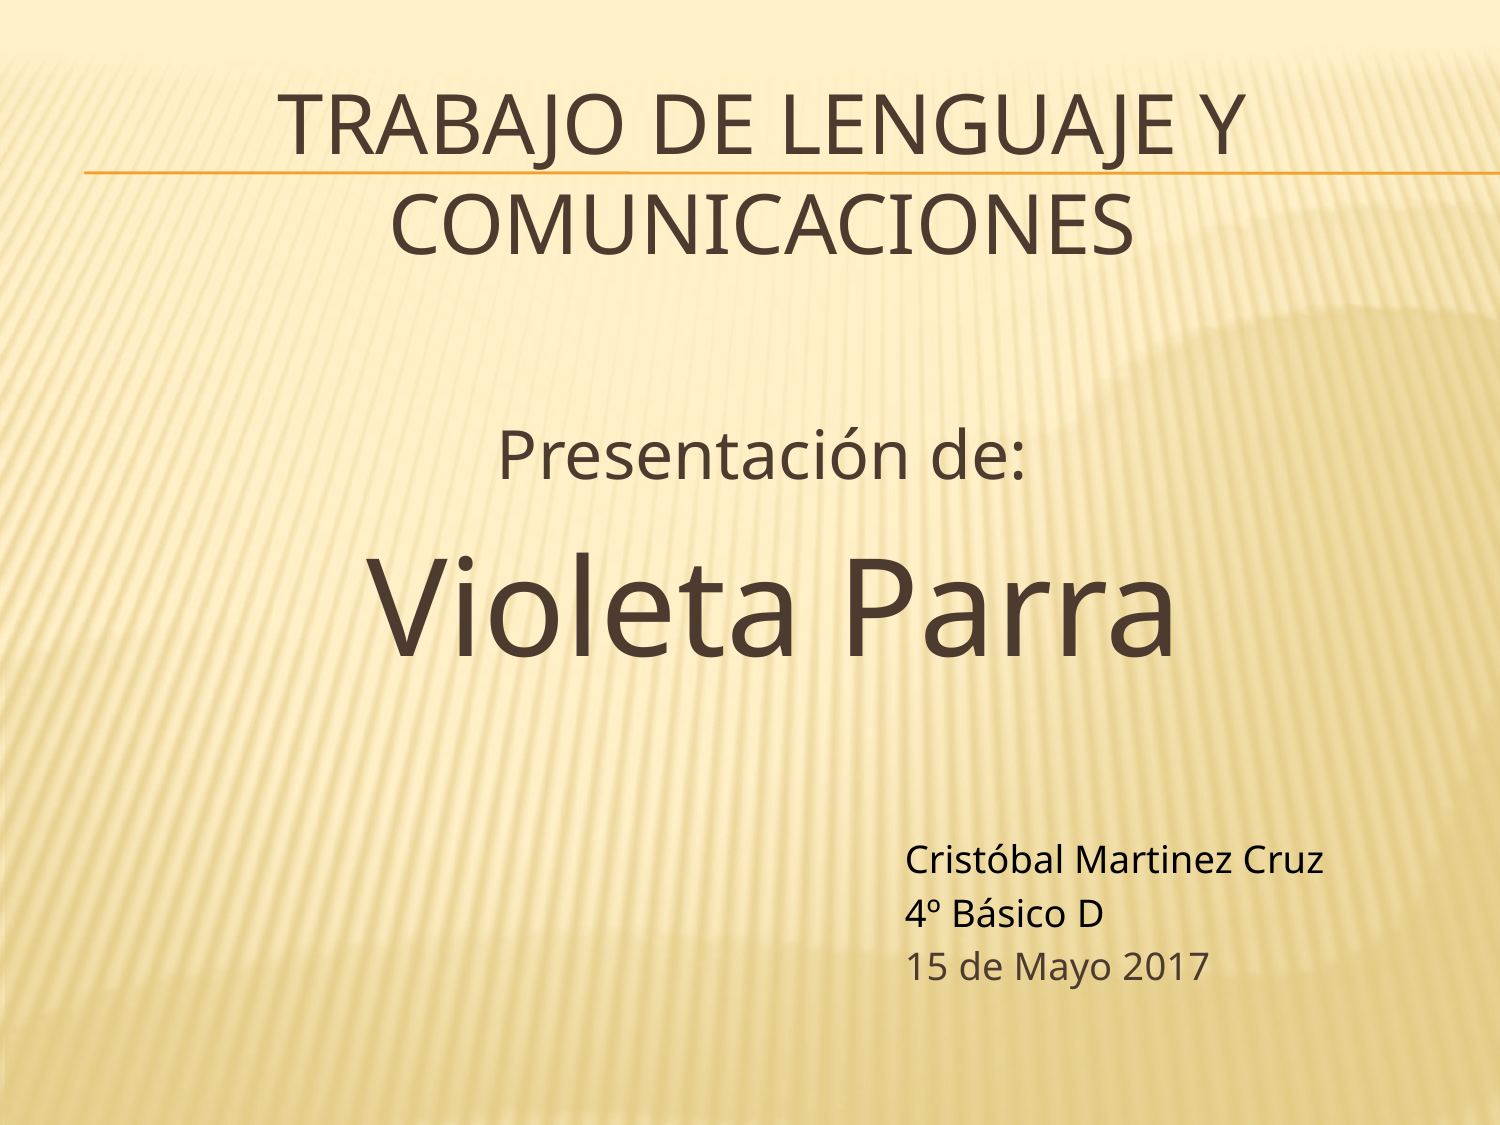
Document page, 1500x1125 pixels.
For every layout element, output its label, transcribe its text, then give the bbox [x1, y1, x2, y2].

title Trabajo de Lenguaje y Comunicaciones [50, 75, 1475, 254]
list Presentación de: Violeta Parra Cristóbal Martinez Cruz 4º Básico D 15 de Mayo 2017 [50, 254, 1475, 998]
